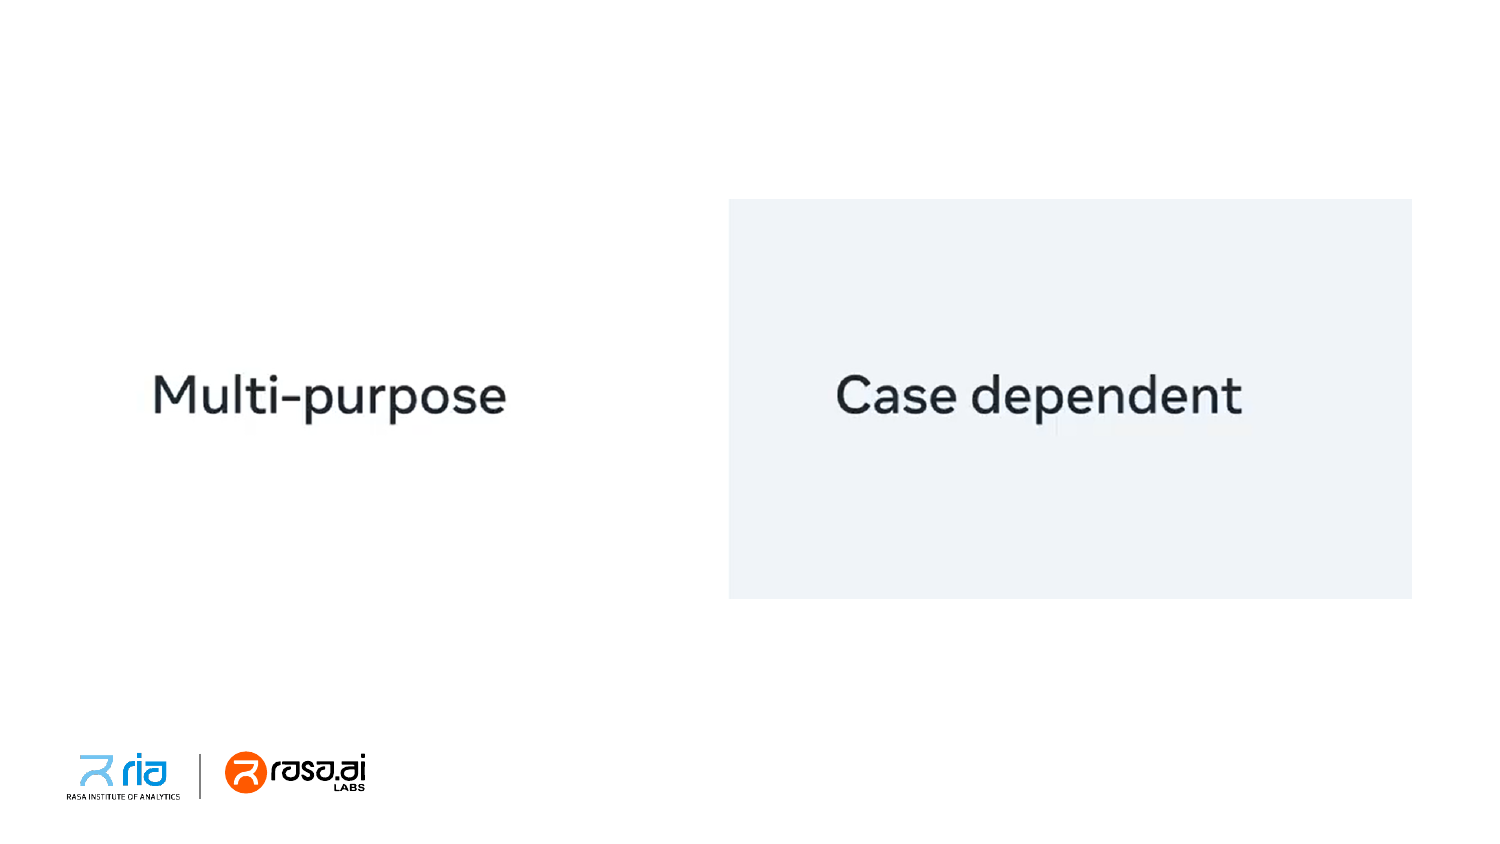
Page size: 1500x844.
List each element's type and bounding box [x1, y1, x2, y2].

picture [58, 744, 188, 808]
picture [87, 199, 1413, 600]
